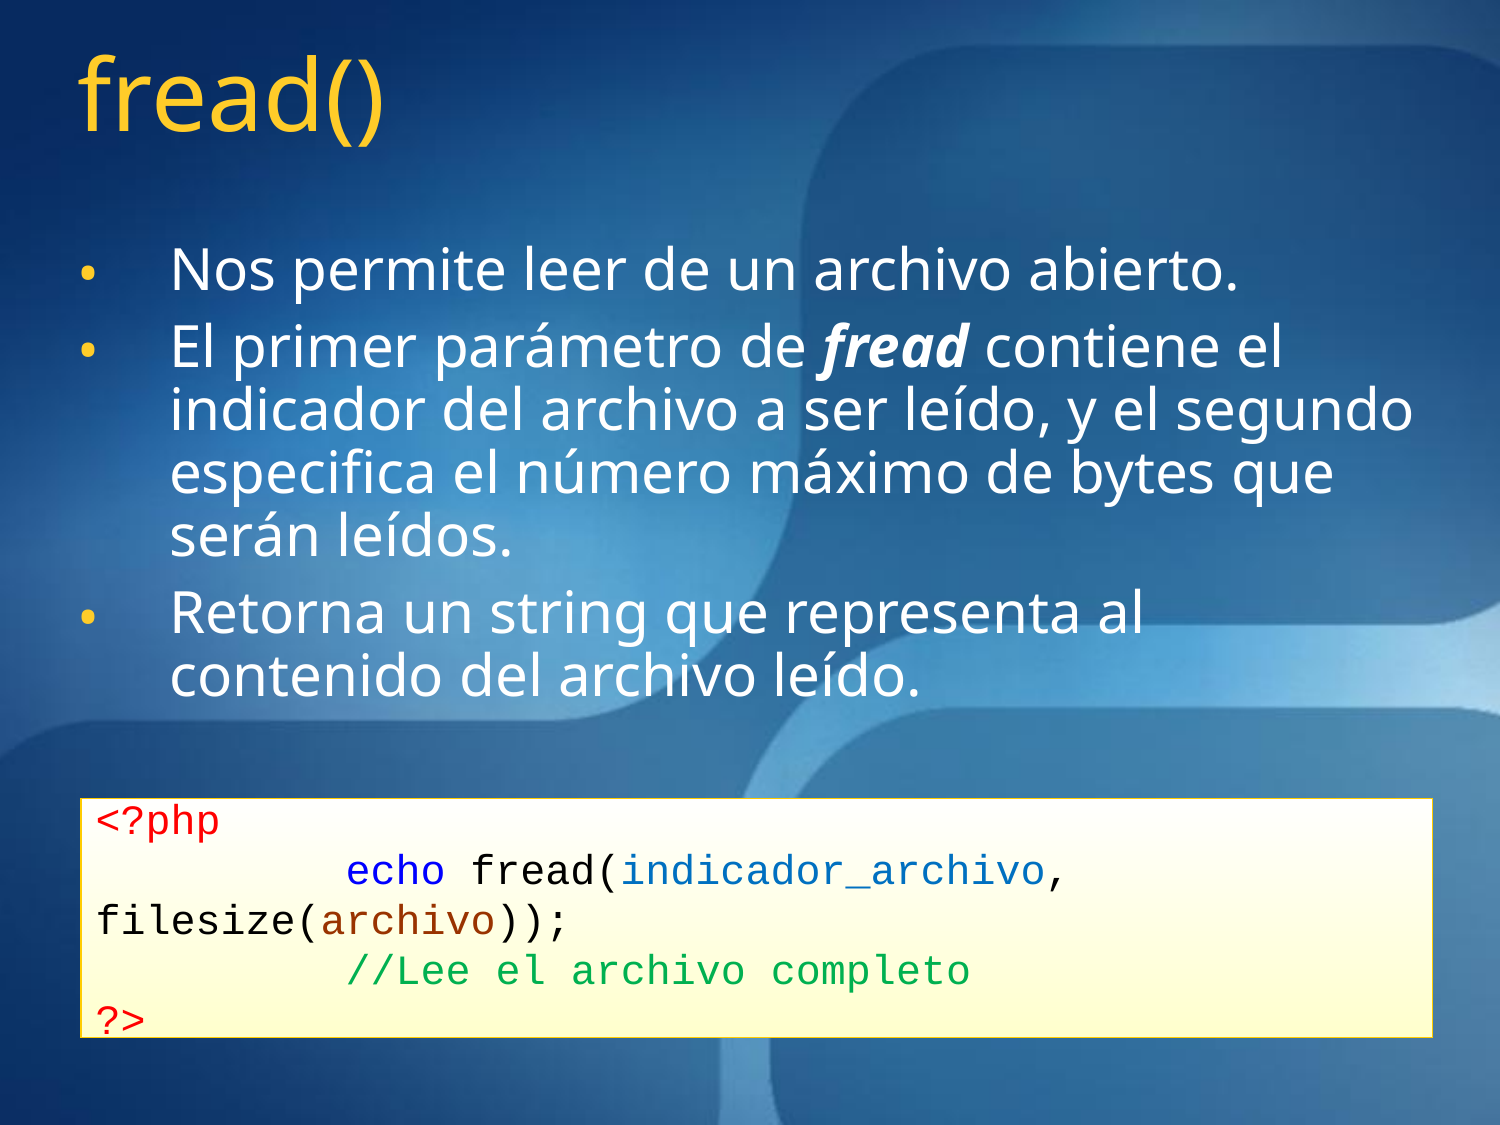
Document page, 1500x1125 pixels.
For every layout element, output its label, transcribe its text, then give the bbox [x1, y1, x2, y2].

title fread() [62, 37, 1440, 162]
text_box <?php echo fread(indicador_archivo, filesize(archivo)); //Lee el archivo completo ?> [80, 798, 1433, 1038]
picture [0, 0, 1500, 1125]
list Nos permite leer de un archivo abierto. El primer parámetro de fread contiene el indicador del archivo a ser leído, y el segundo especifica el número máximo de bytes que serán leídos. Retorna un string que representa al contenido del archivo leído. [62, 232, 1439, 728]
